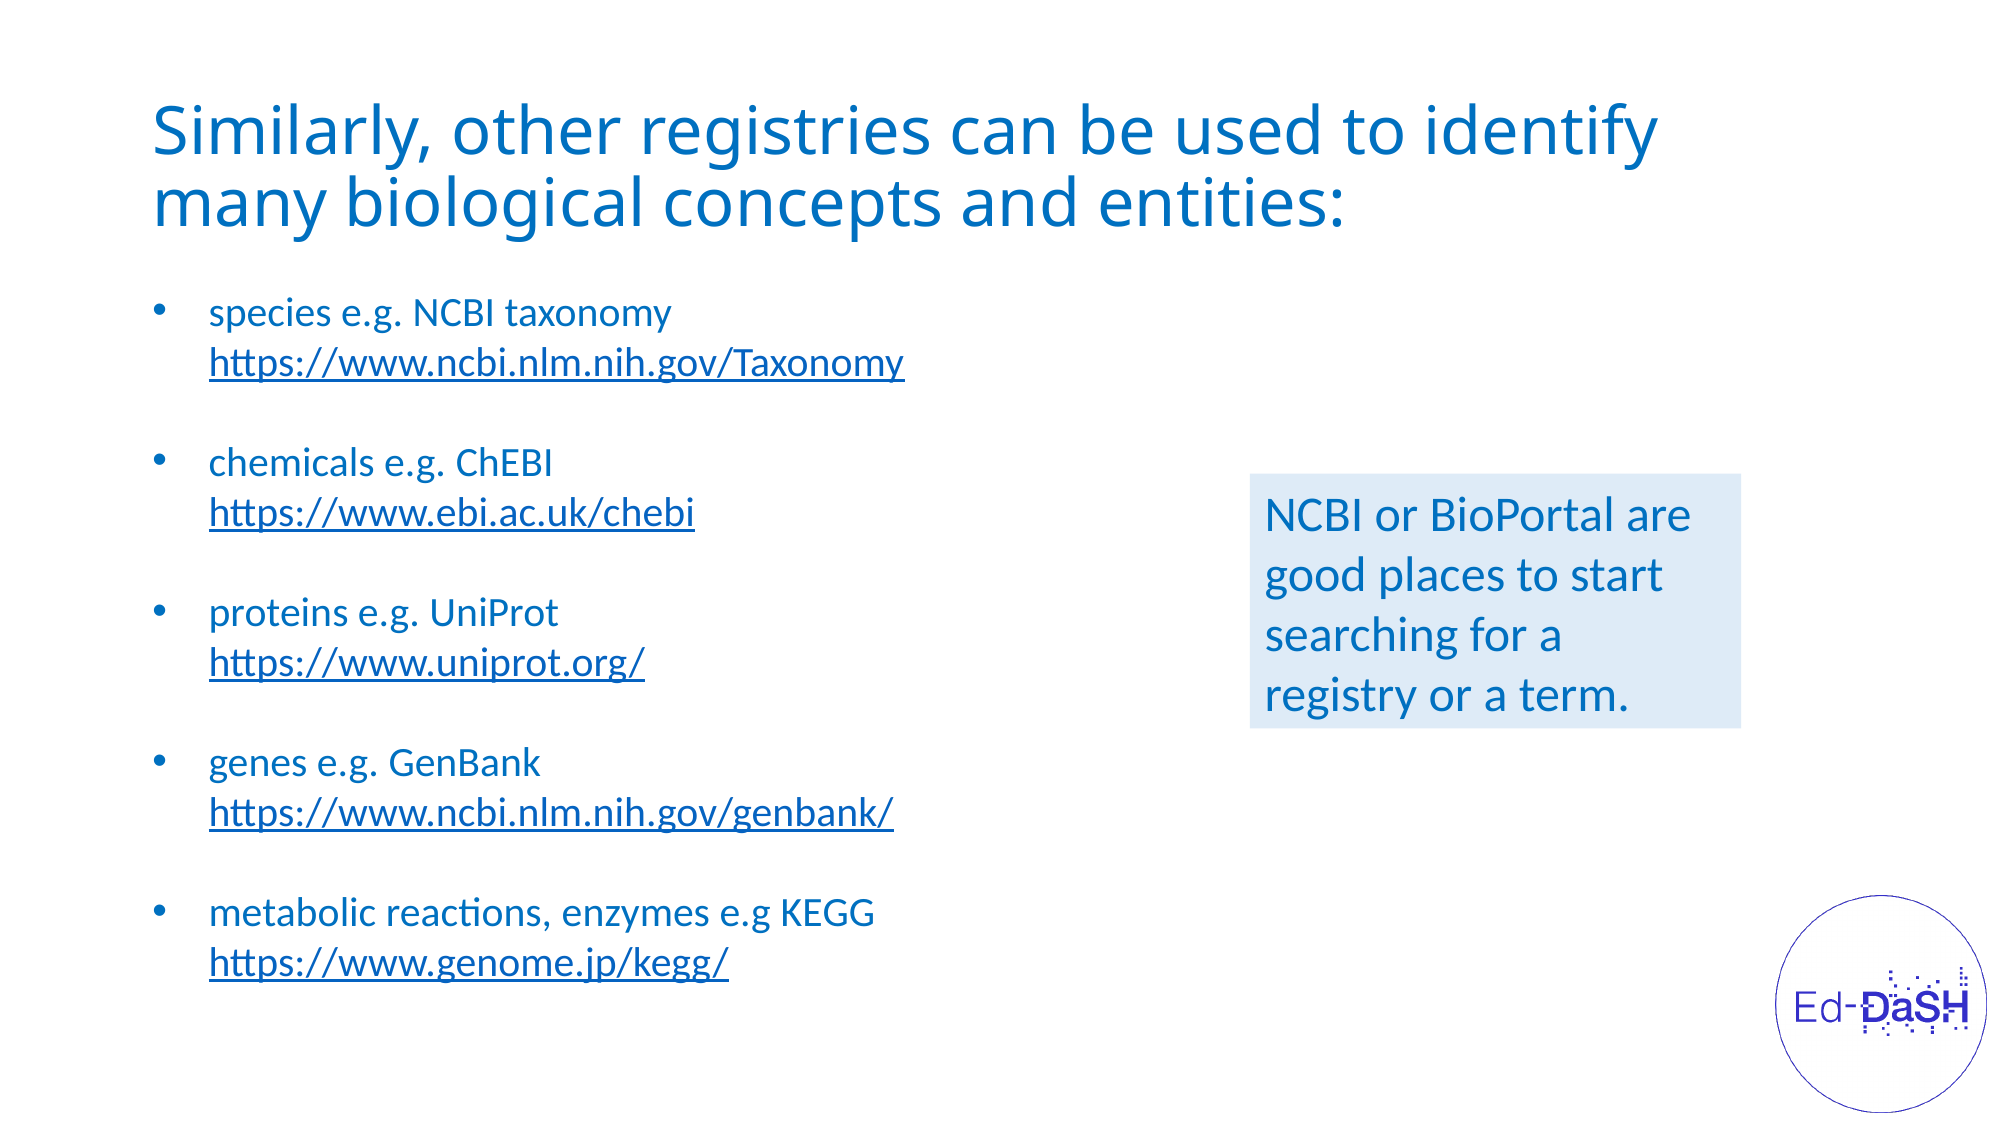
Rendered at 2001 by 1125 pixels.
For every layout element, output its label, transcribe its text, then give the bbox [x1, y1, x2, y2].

text_box NCBI or BioPortal are good places to start searching for a registry or a term. [1249, 473, 1742, 729]
picture [1775, 895, 1987, 1113]
title Similarly, other registries can be used to identify many biological concepts and entities: [137, 59, 1863, 278]
text_box species e.g. NCBI taxonomy https://www.ncbi.nlm.nih.gov/Taxonomy chemicals e.g. ChEBI https://www.ebi.ac.uk/chebi proteins e.g. UniProt https://www.uniprot.org/ genes e.g. GenBank https://www.ncbi.nlm.nih.gov/genbank/ metabolic reactions, enzymes e.g KEGG https://www.genome.jp/kegg/ [137, 278, 1777, 993]
